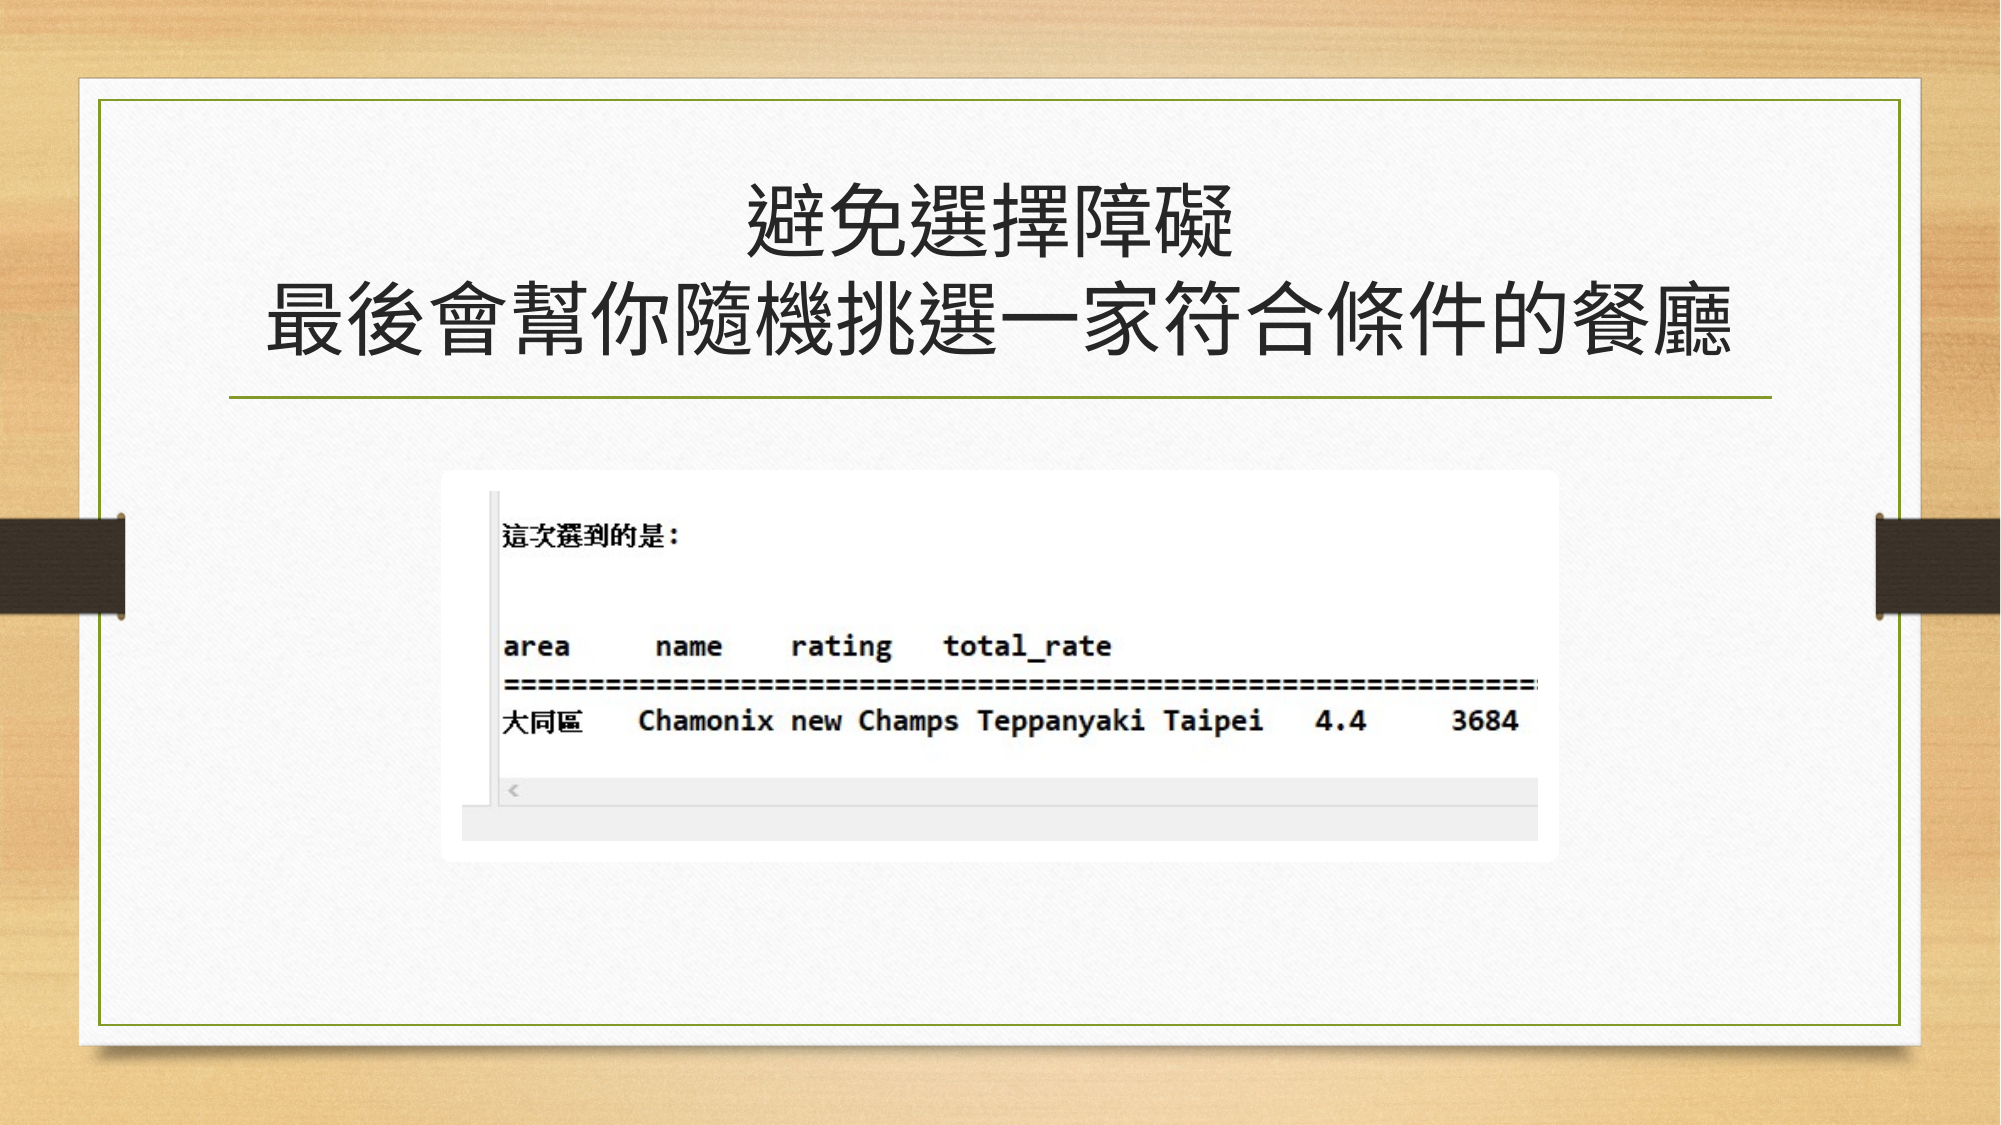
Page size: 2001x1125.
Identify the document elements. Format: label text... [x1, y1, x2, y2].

title 避免選擇障礙 最後會幫你隨機挑選一家符合條件的餐廳 [212, 161, 1788, 375]
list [461, 490, 1539, 841]
picture [0, 0, 2001, 1125]
